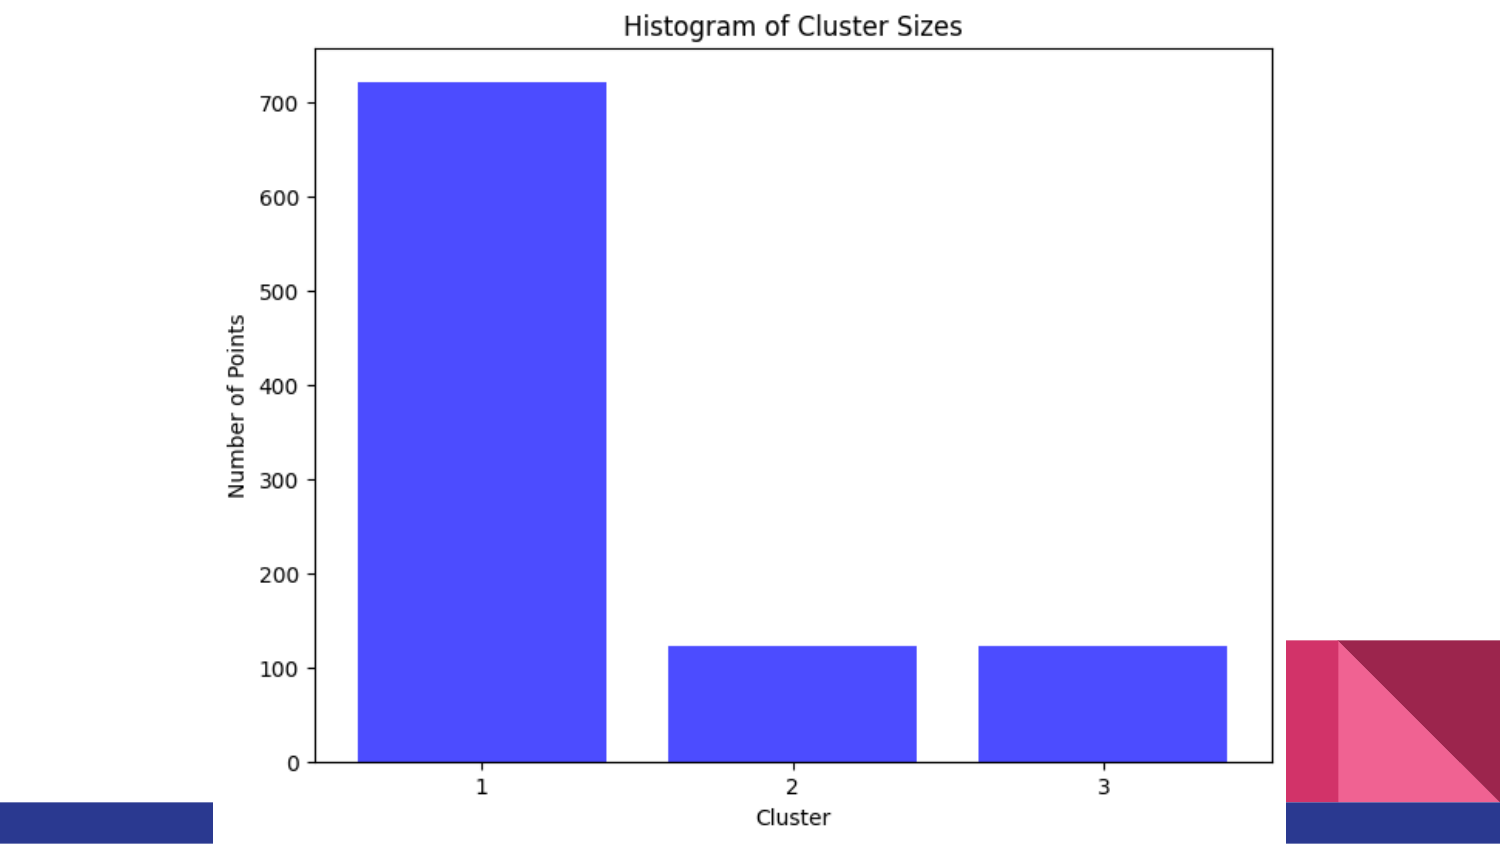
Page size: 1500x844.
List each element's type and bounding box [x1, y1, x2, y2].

picture [213, 0, 1287, 844]
